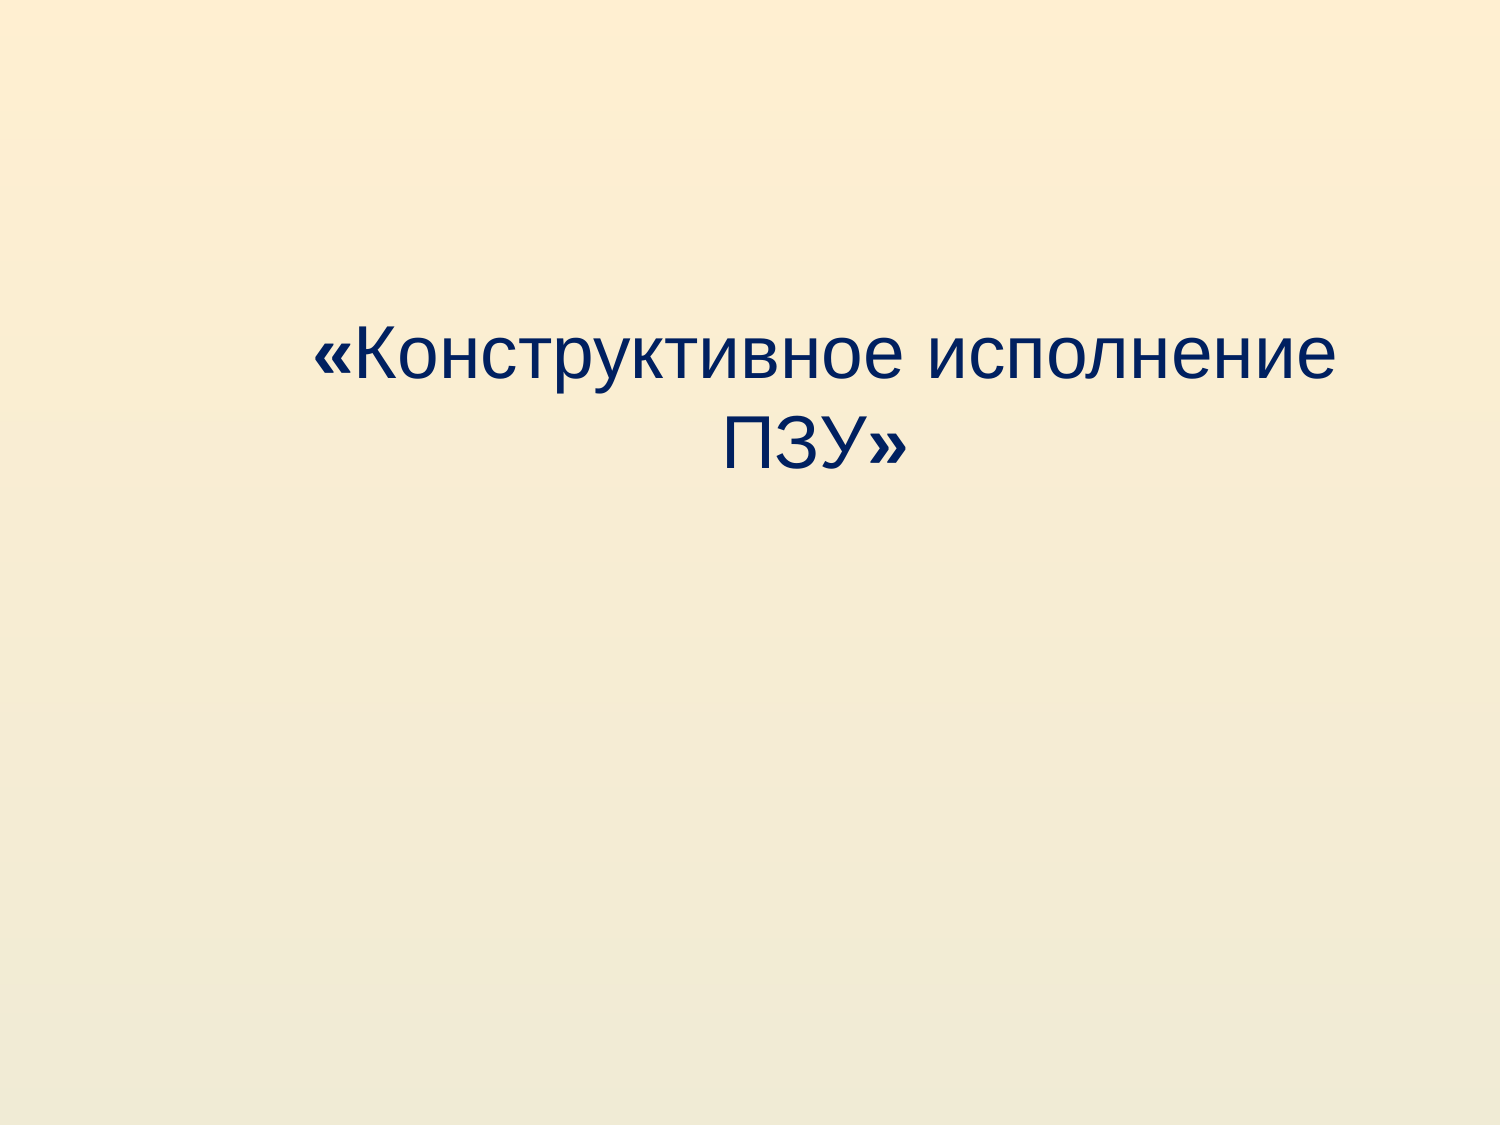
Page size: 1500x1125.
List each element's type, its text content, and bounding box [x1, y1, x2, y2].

text_box «Конструктивное исполнение ПЗУ» [218, 296, 1412, 491]
